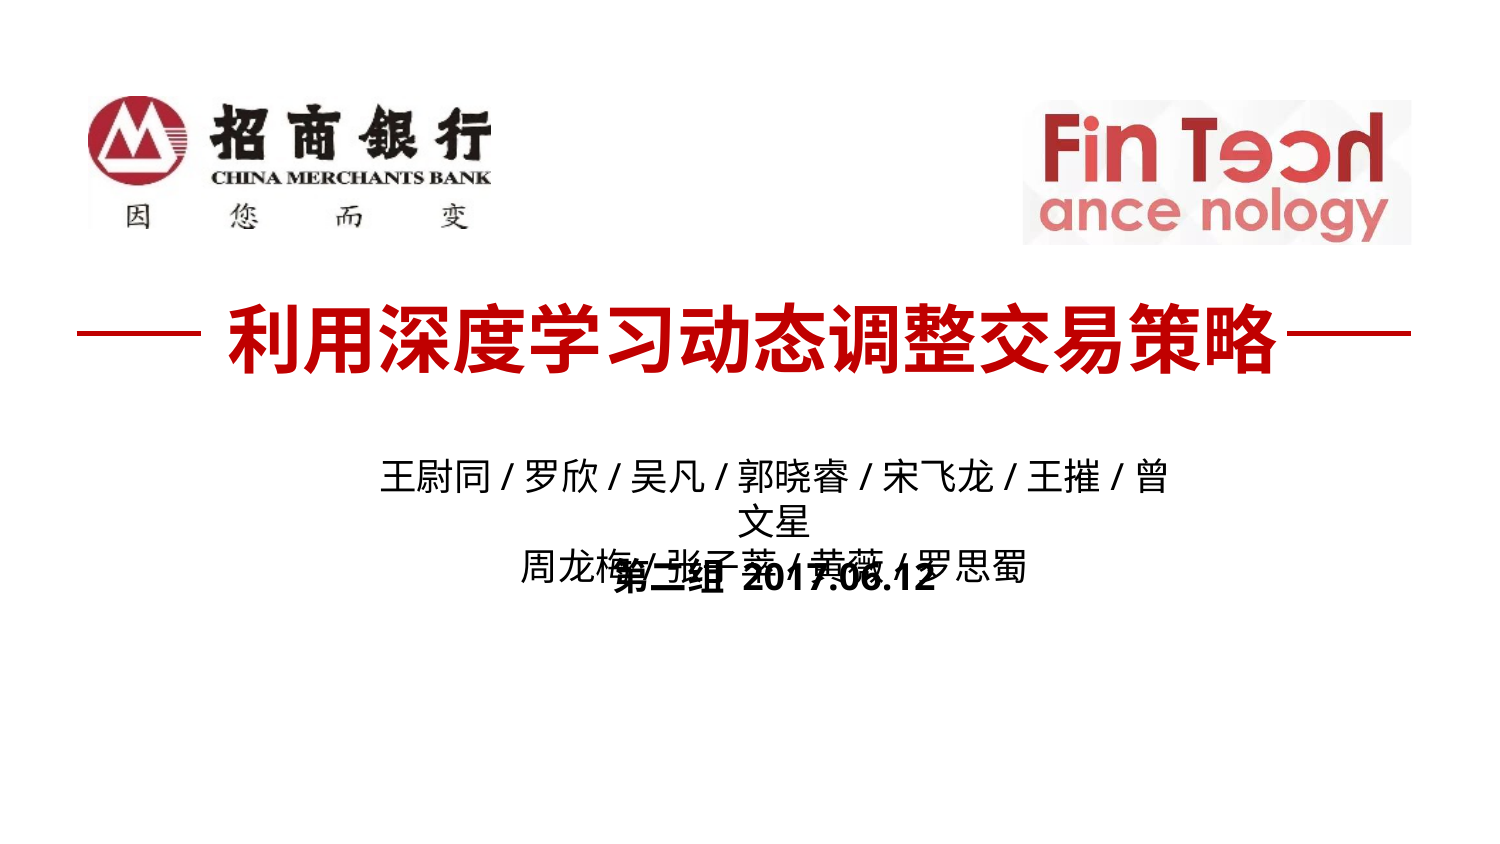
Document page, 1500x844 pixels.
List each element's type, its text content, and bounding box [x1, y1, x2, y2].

title 利用深度学习动态调整交易策略 [194, 259, 1312, 416]
text_box 王尉同/罗欣/吴凡/郭晓睿/宋飞龙/王摧/曾文星 周龙梅/张子萃/黄薇/罗思蜀 [360, 445, 1190, 596]
picture [1022, 100, 1412, 245]
text_box 第二组 2017.06.12 [597, 545, 951, 606]
picture [88, 96, 491, 229]
